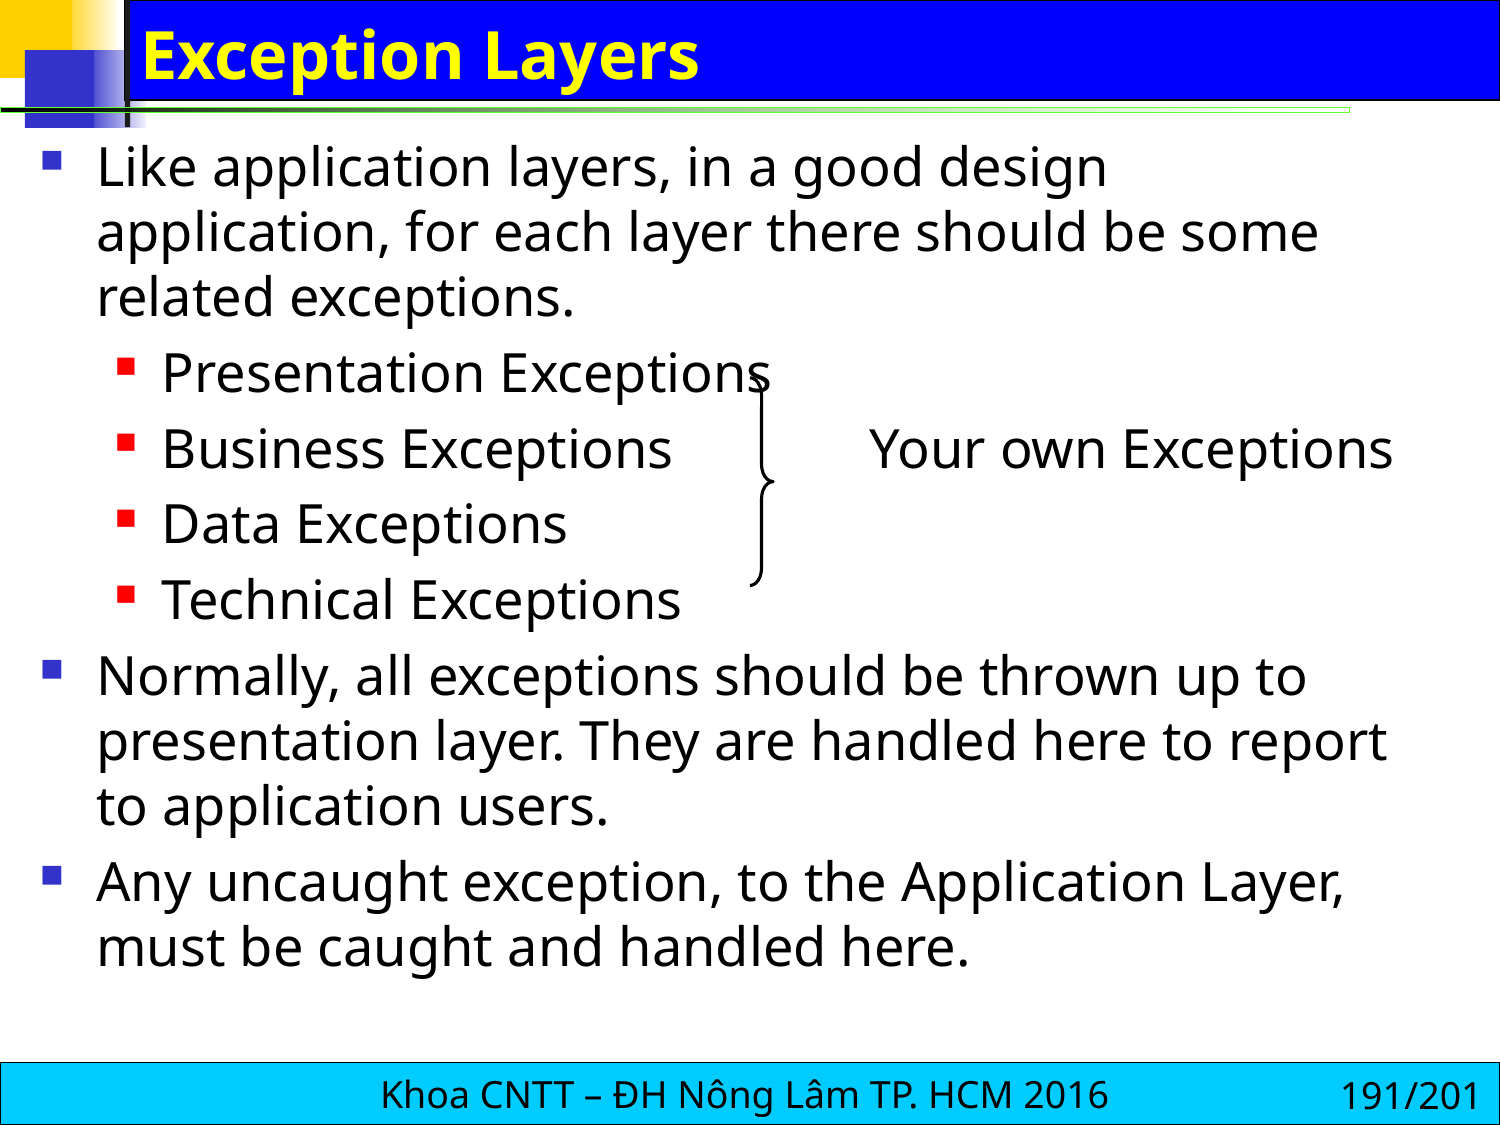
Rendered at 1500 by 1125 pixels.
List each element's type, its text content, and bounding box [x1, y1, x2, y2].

text_box [750, 377, 774, 586]
list Like application layers, in a good design application, for each layer there should be some related exceptions. Presentation Exceptions Business Exceptions Your own Exceptions Data Exceptions Technical Exceptions Normally, all exceptions should be thrown up to presentation layer. They are handled here to report to application users. Any uncaught exception, to the Application Layer, must be caught and handled here. [24, 124, 1429, 979]
title Exception Layers [124, 12, 1467, 101]
